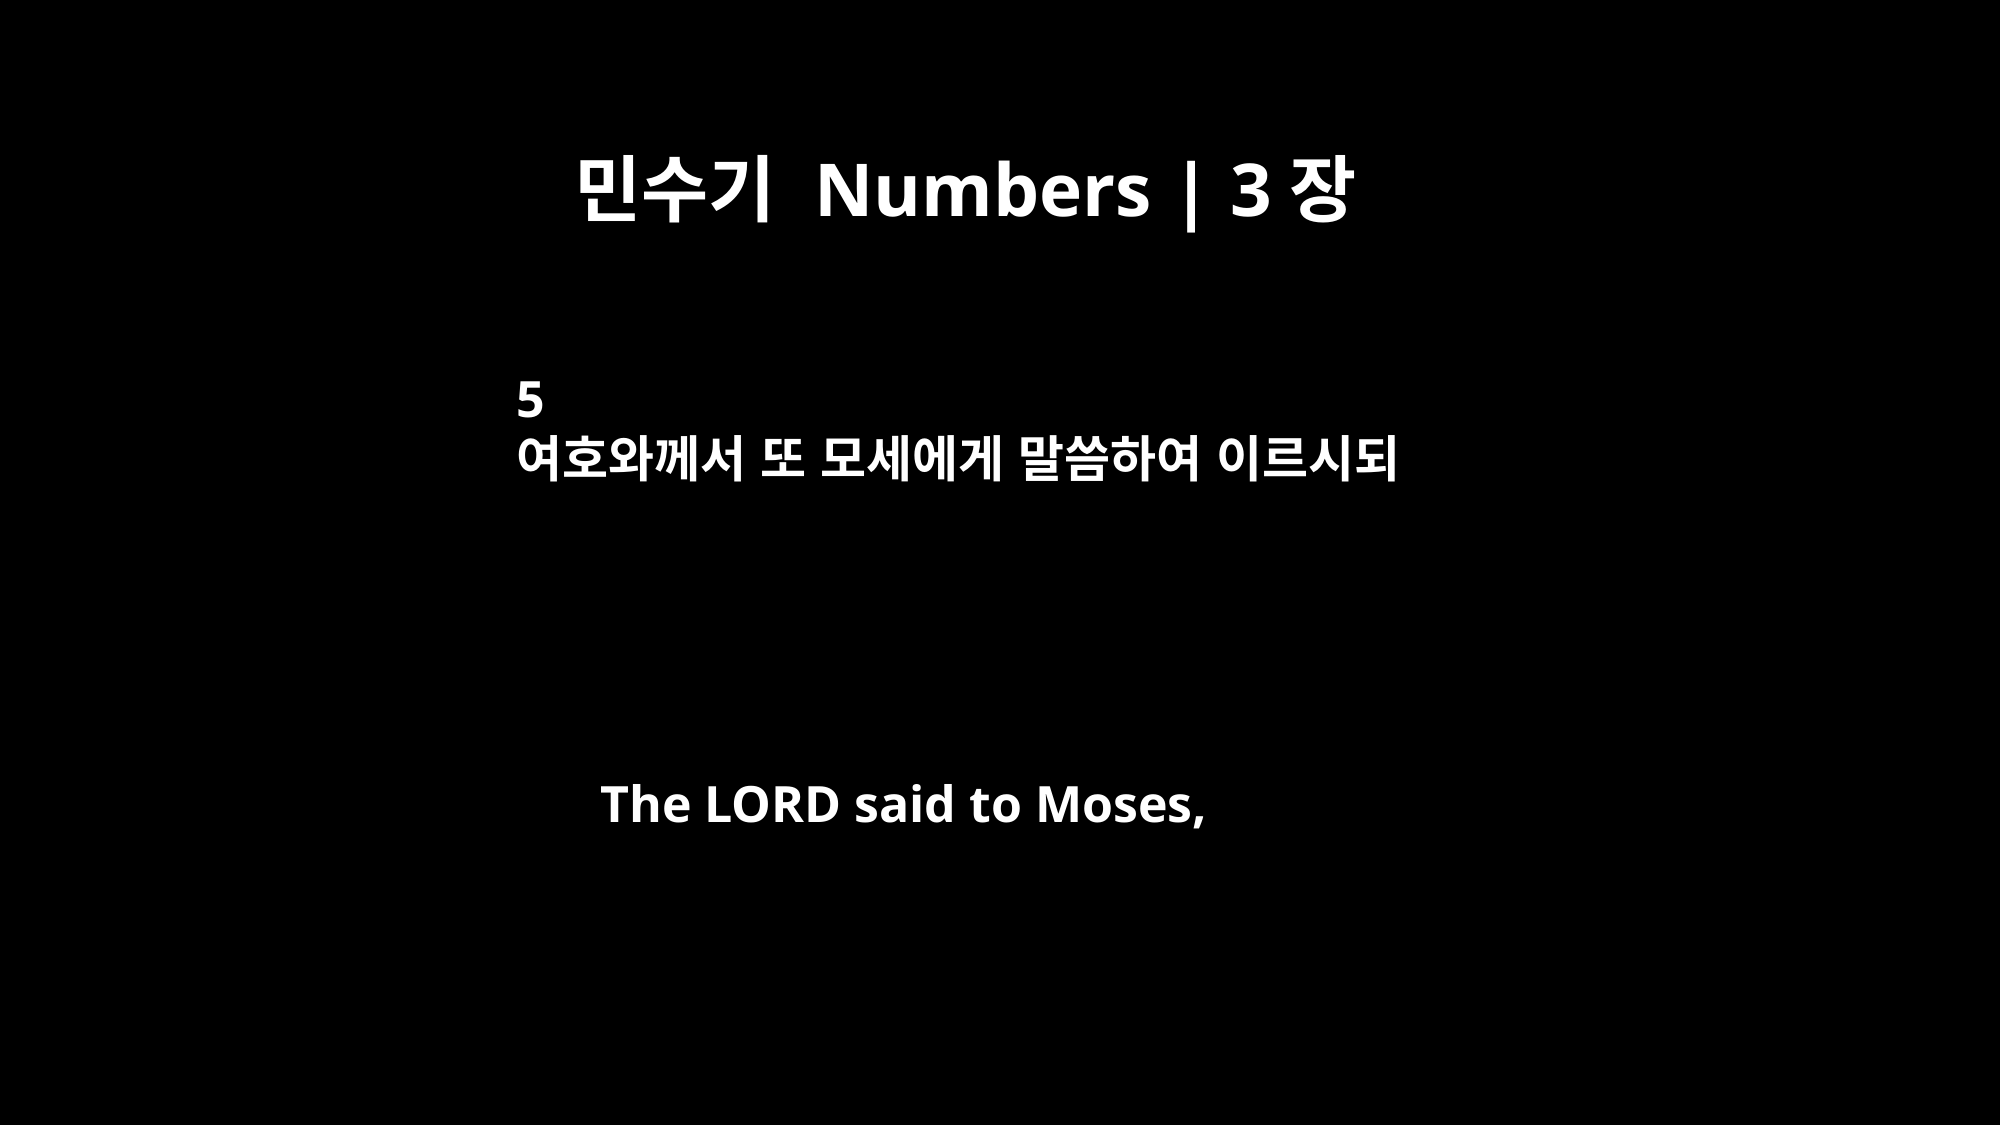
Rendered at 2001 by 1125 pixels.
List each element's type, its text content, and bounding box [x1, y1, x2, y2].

text_box 5 여호와께서 또 모세에게 말씀하여 이르시되 [501, 359, 1416, 495]
text_box The LORD said to Moses, [585, 764, 1222, 840]
text_box 민수기 Numbers | 3장 [559, 136, 1373, 239]
